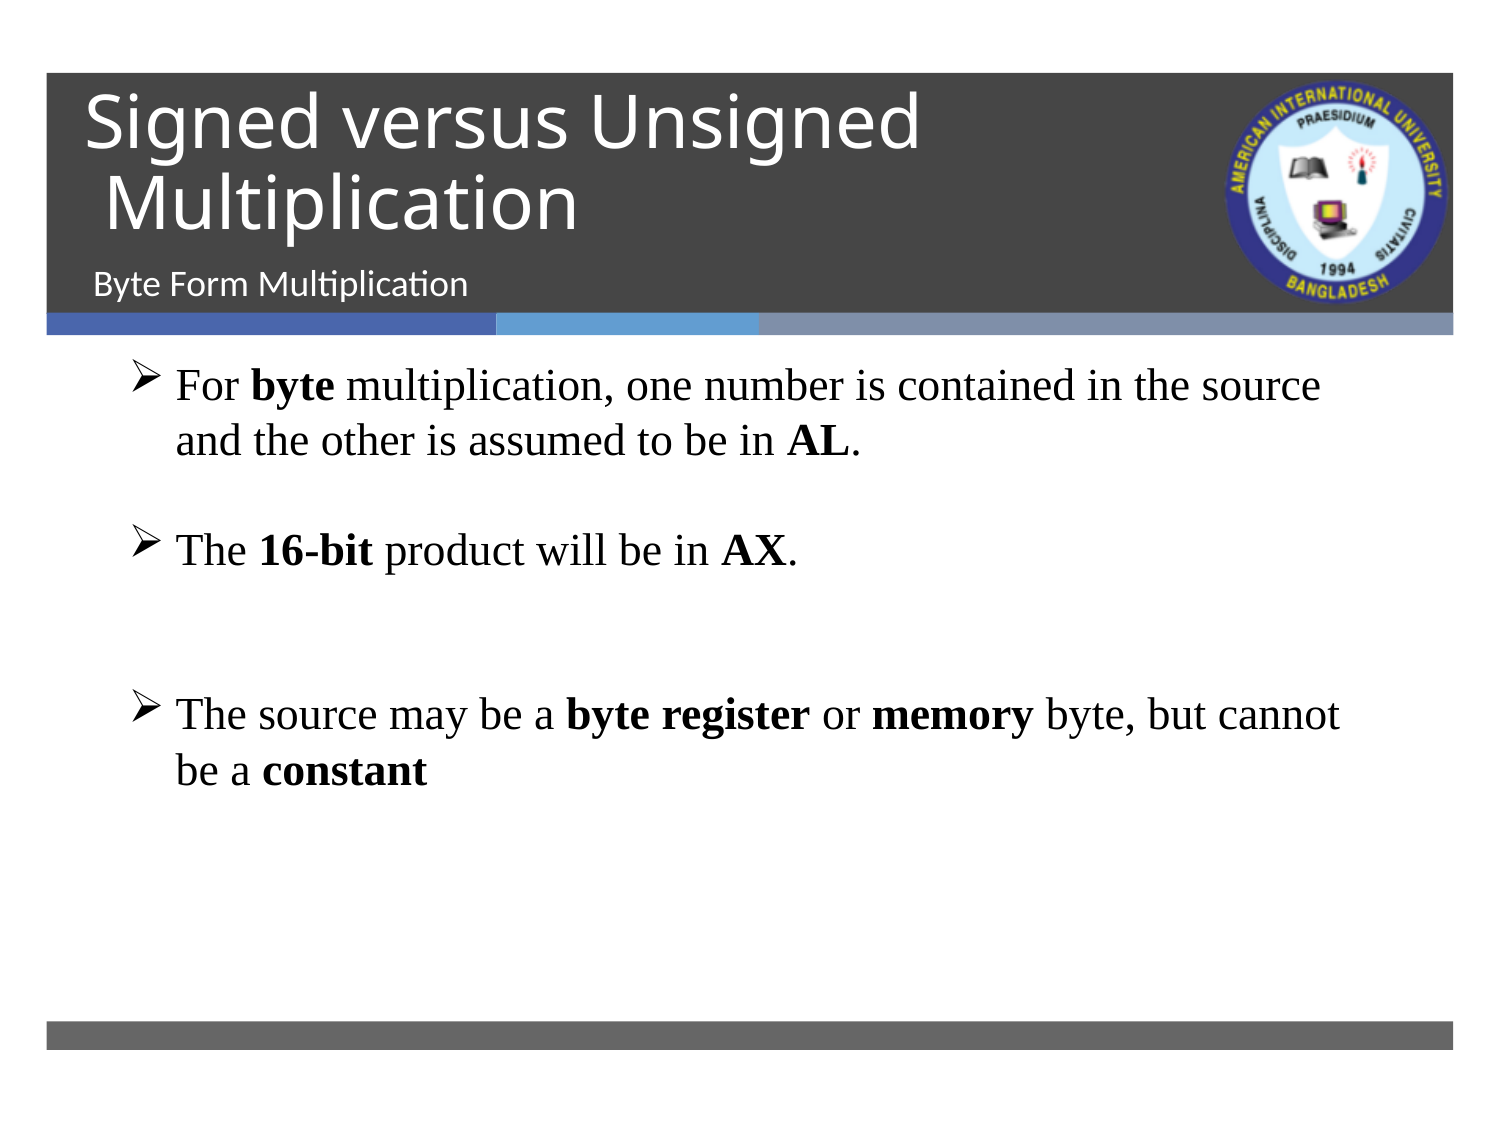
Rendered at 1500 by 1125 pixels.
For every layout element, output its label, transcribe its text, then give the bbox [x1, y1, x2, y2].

text_box For byte multiplication, one number is contained in the source and the other is assumed to be in AL. The 16-bit product will be in AX. The source may be a byte register or memory byte, but cannot be a constant [113, 347, 1386, 802]
title Signed versus Unsigned Multiplication [69, 73, 1351, 253]
subtitle Byte Form Multiplication [78, 251, 1351, 331]
picture [1351, 75, 1454, 310]
